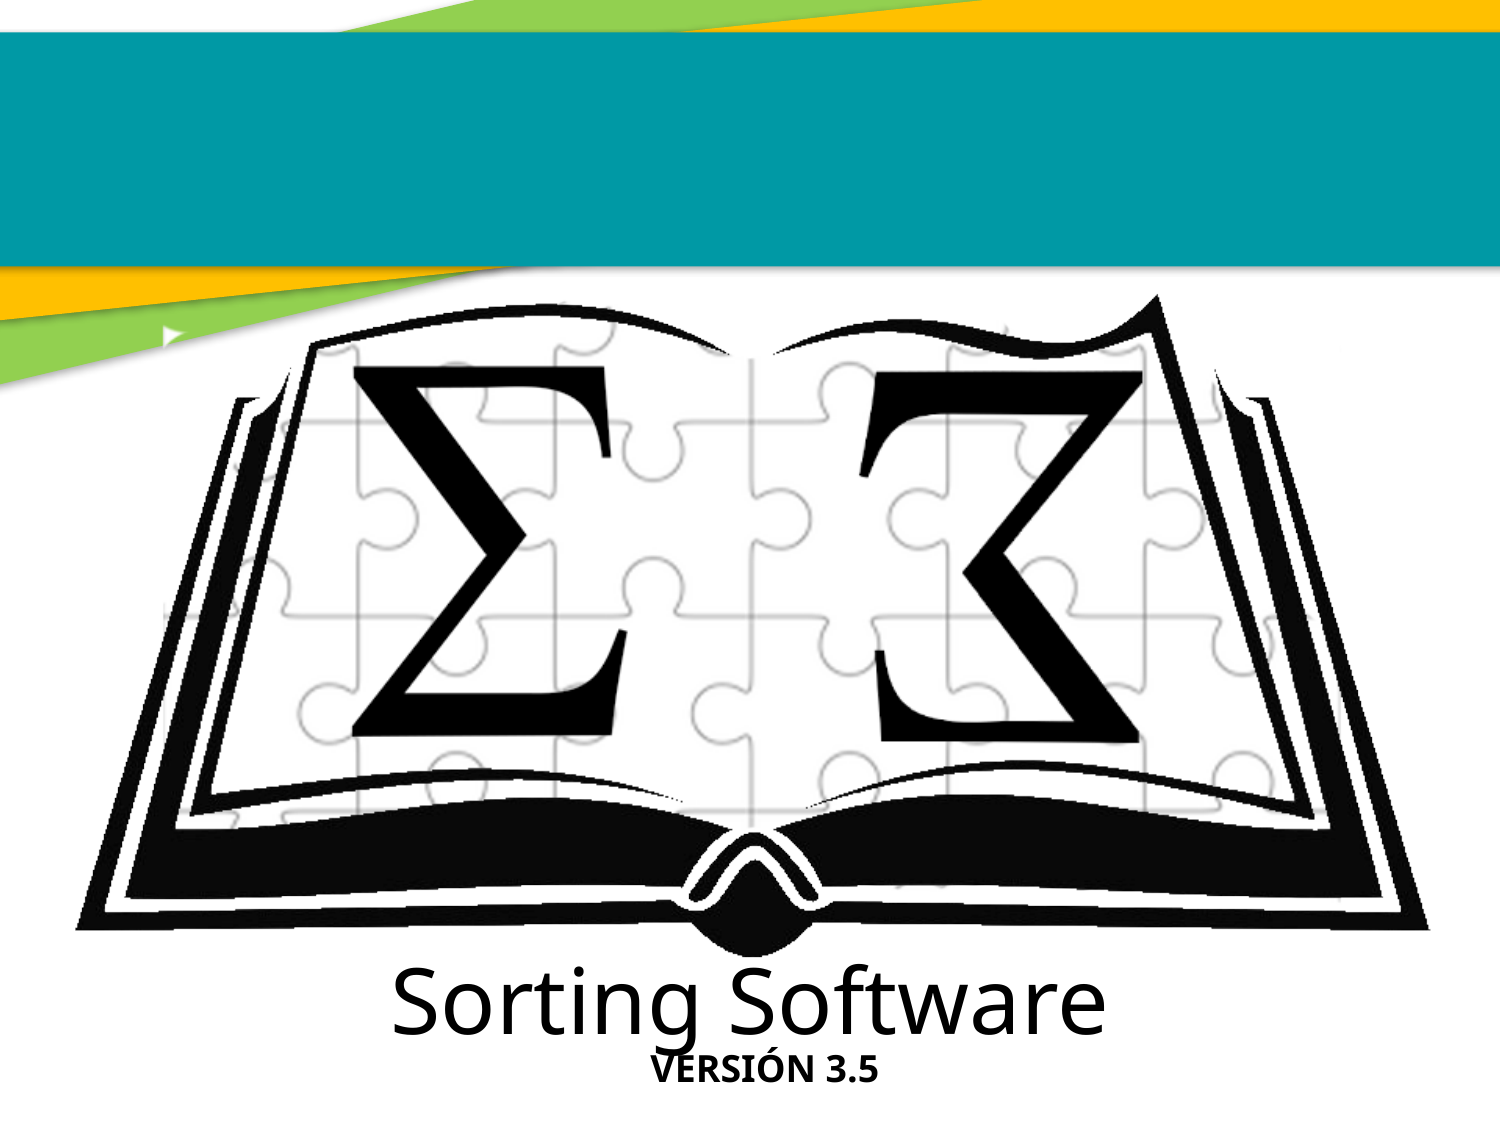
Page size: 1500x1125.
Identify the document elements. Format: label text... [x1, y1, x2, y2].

text_box VERSIÓN 3.5 [532, 1037, 999, 1097]
text_box Sorting Software [0, 929, 1500, 1125]
picture [46, 289, 1454, 963]
